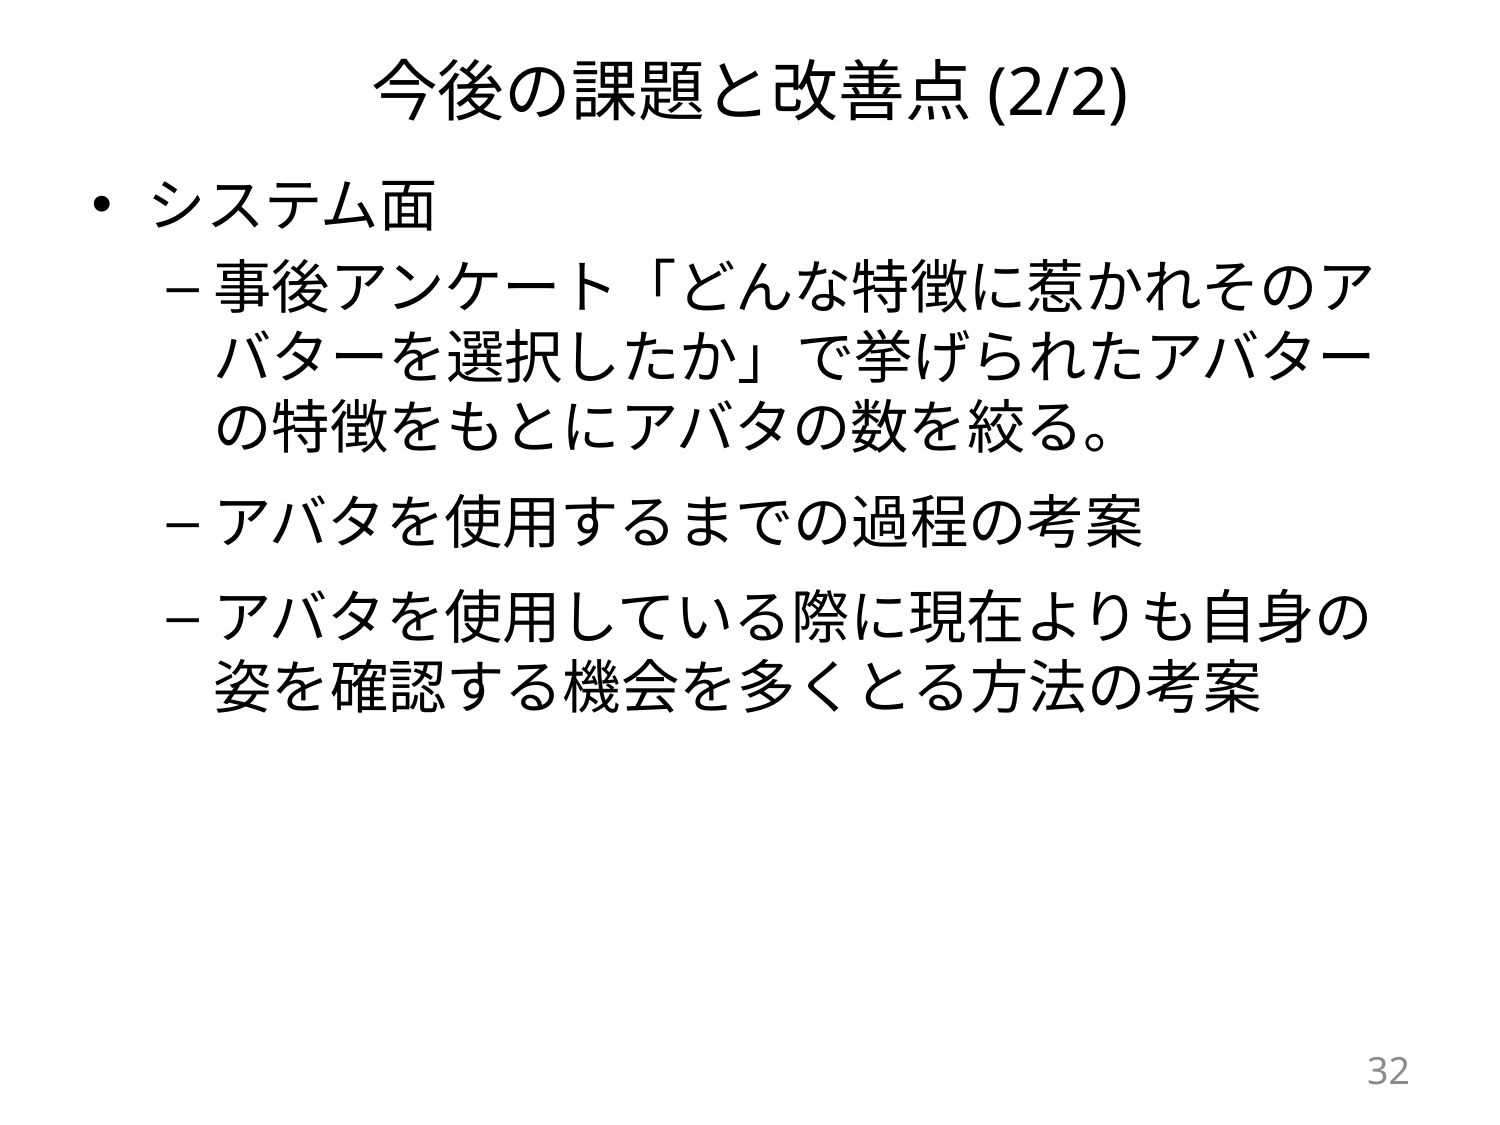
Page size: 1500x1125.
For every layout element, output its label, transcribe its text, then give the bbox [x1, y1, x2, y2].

list システム面 事後アンケート「どんな特徴に惹かれそのアバターを選択したか」で挙げられたアバターの特徴をもとにアバタの数を絞る。 アバタを使用するまでの過程の考案 アバタを使用している際に現在よりも自身の姿を確認する機会を多くとる方法の考案 [76, 160, 1425, 1005]
title 今後の課題と改善点(2/2) [75, 30, 1425, 147]
slide_number 32 [1074, 1042, 1425, 1103]
